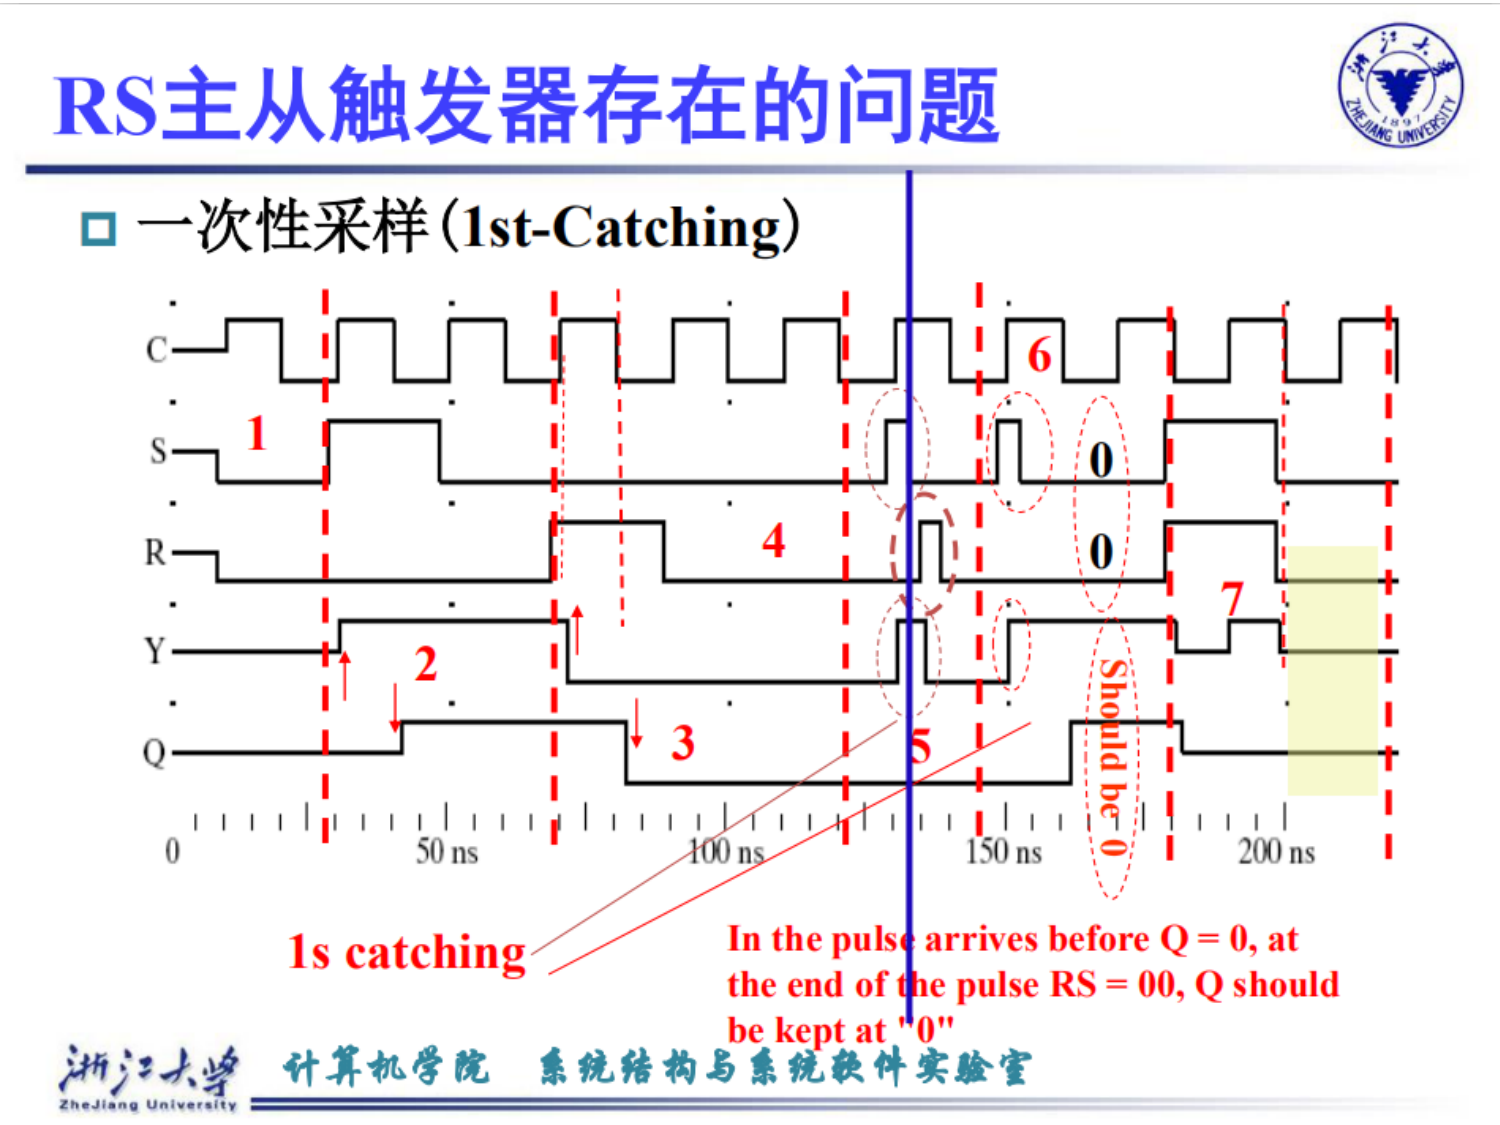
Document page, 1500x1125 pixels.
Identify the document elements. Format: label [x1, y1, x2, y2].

list [0, 2, 1500, 1125]
